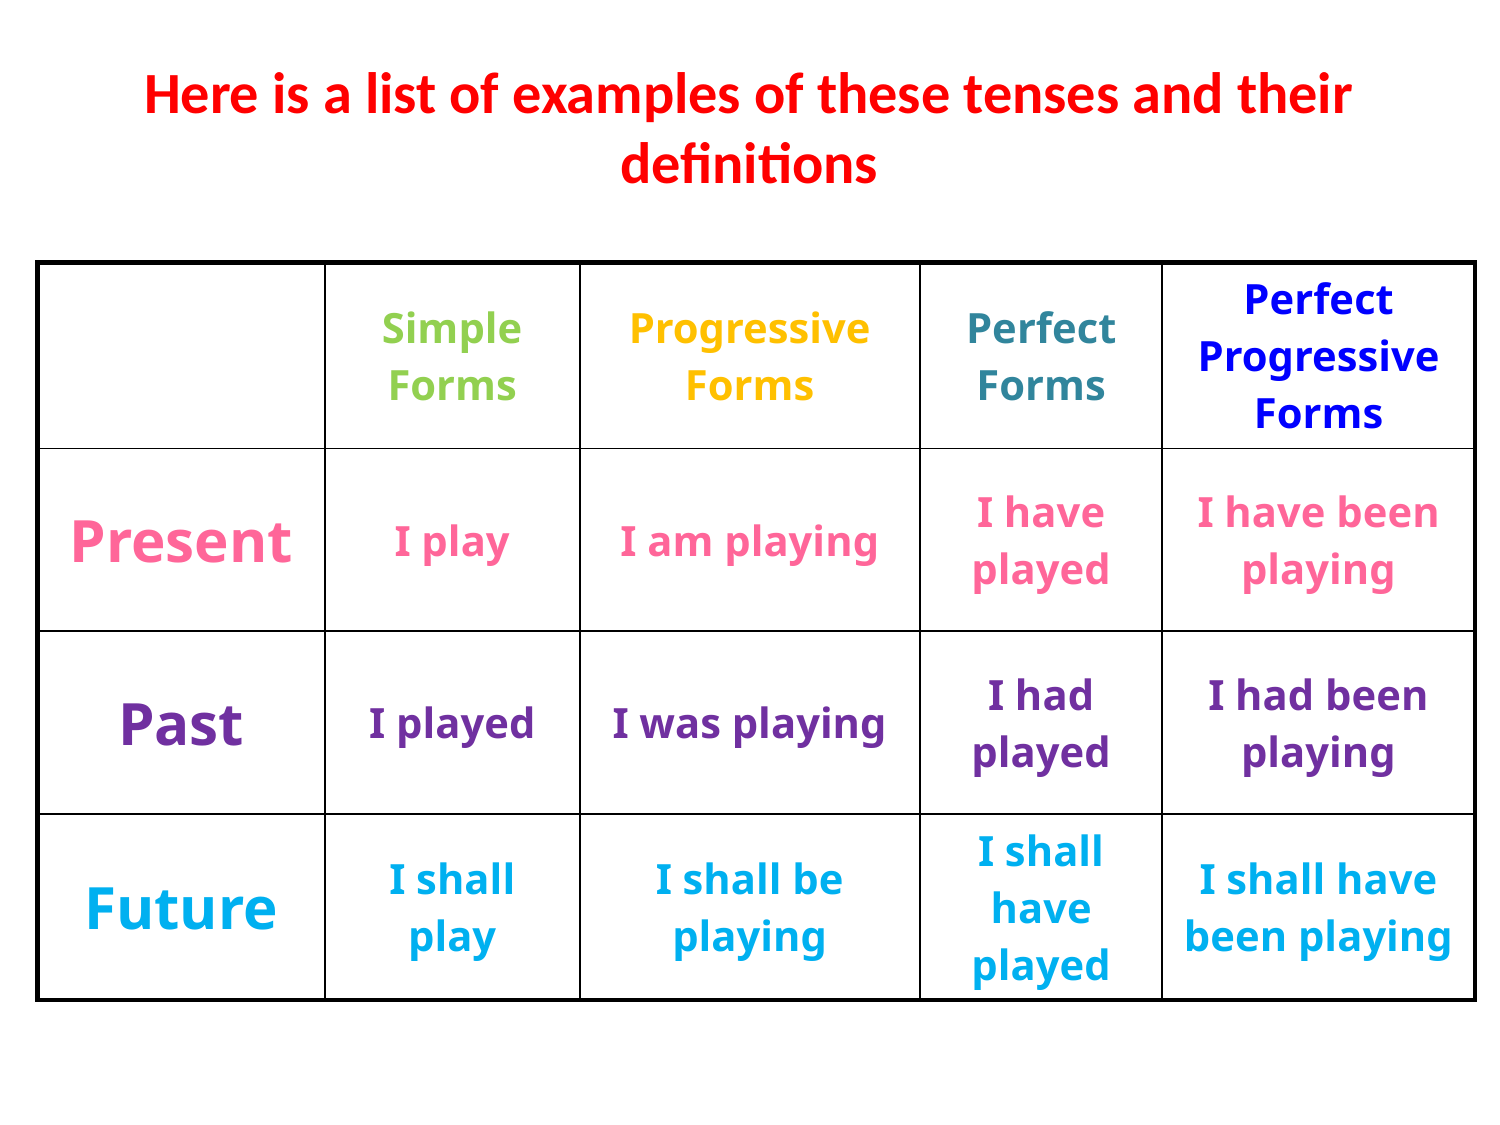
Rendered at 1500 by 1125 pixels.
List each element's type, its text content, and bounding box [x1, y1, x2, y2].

table_cell Present [40, 449, 324, 630]
table_cell I am playing [581, 449, 919, 630]
table_header [40, 265, 324, 448]
title Here is a list of examples of these tenses and their definitions [72, 16, 1425, 233]
table_cell Future [40, 815, 324, 998]
table_cell I played [326, 632, 579, 813]
table_header Progressive Forms [581, 265, 919, 448]
table_cell I had played [921, 632, 1161, 813]
table_cell I shall be playing [581, 815, 919, 998]
table_header Perfect Forms [921, 265, 1161, 448]
table_header Simple Forms [326, 265, 579, 448]
table_cell I have played [921, 449, 1161, 630]
table_header Perfect Progressive Forms [1163, 265, 1473, 448]
table_cell Past [40, 632, 324, 813]
table_cell I was playing [581, 632, 919, 813]
table_cell I play [326, 449, 579, 630]
table_cell I had been playing [1163, 632, 1473, 813]
table_cell I shall play [326, 815, 579, 998]
table_cell I shall have played [921, 815, 1161, 998]
table_cell I shall have been playing [1163, 815, 1473, 998]
table_cell I have been playing [1163, 449, 1473, 630]
